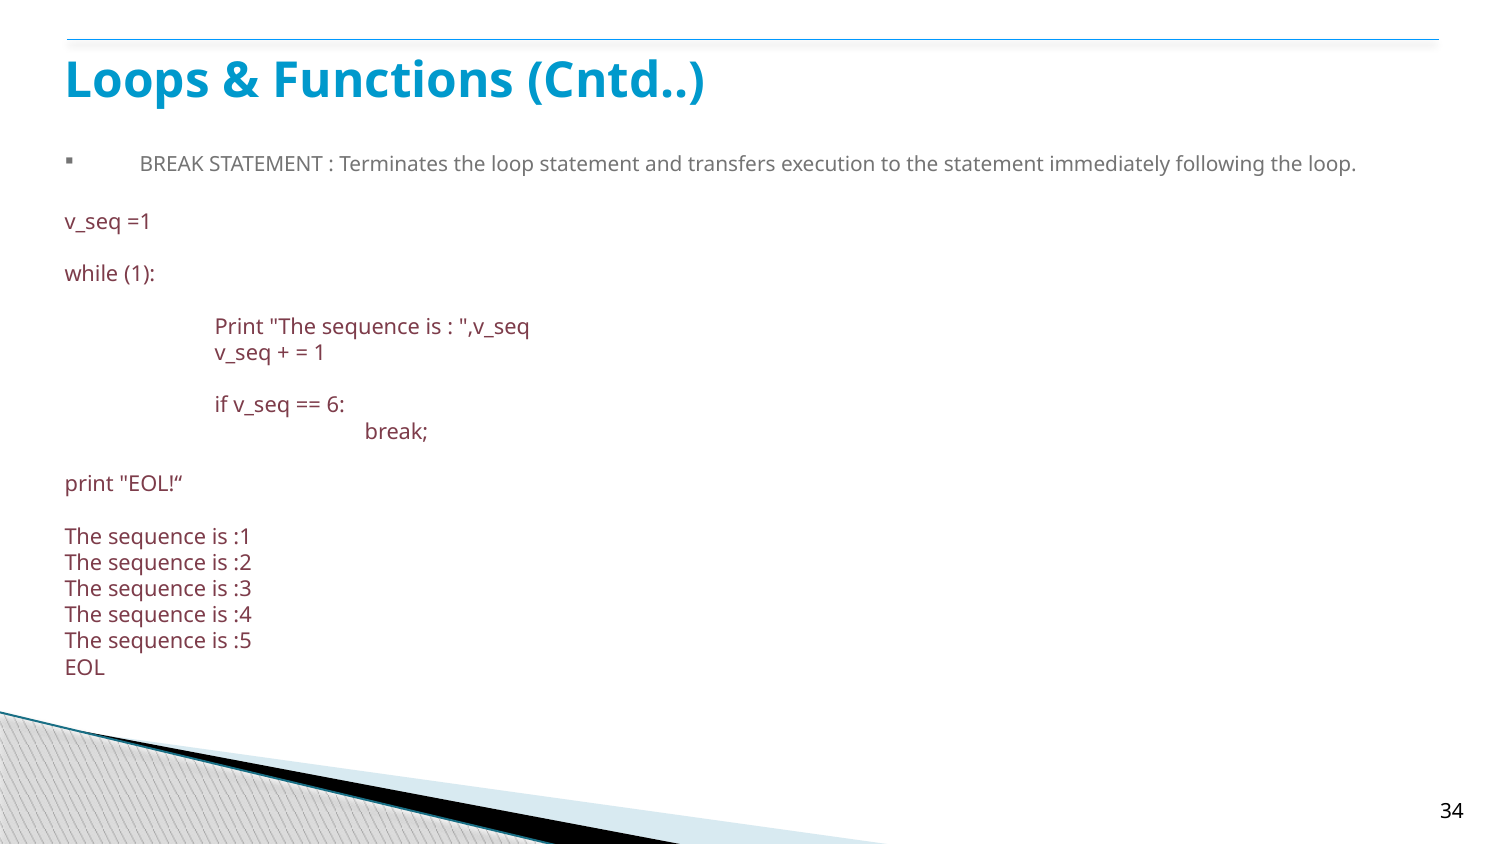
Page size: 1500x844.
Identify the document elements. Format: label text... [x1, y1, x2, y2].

title Loops & Functions (Cntd..) [49, 40, 1439, 116]
text_box v_seq =1 while (1): Print "The sequence is : ",v_seq v_seq + = 1 if v_seq == 6: break; print "EOL!“ The sequence is :1 The sequence is :2 The sequence is :3 The sequence is :4 The sequence is :5 EOL [49, 200, 857, 687]
text_box BREAK STATEMENT : Terminates the loop statement and transfers execution to the statement immediately following the loop. [49, 131, 1459, 184]
slide_number 34 [1418, 788, 1479, 834]
